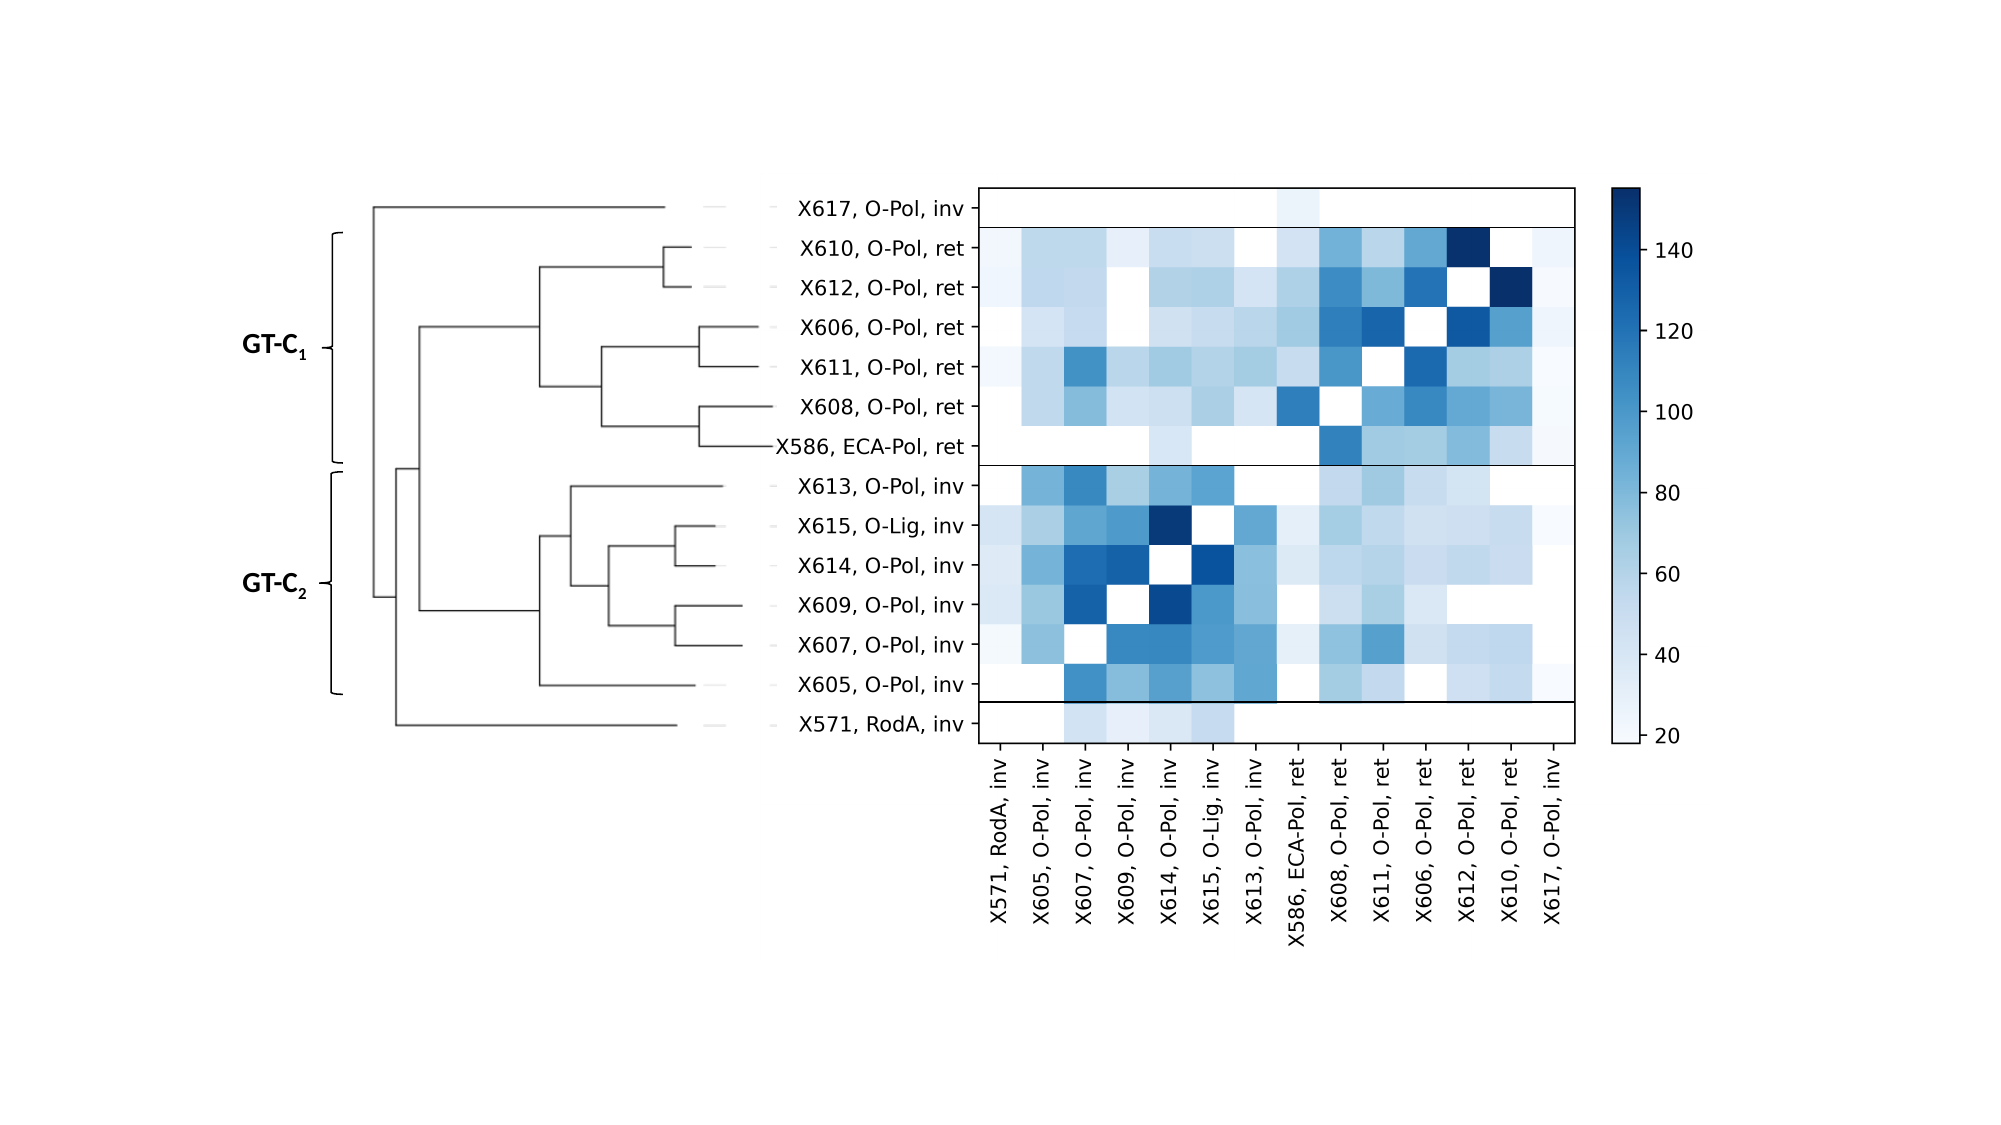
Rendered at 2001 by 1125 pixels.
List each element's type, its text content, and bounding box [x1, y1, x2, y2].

text_box [319, 471, 338, 695]
text_box GT-C1 [227, 316, 322, 372]
text_box [321, 232, 338, 464]
text_box GT-C2 [227, 555, 322, 611]
picture [338, 173, 1709, 962]
